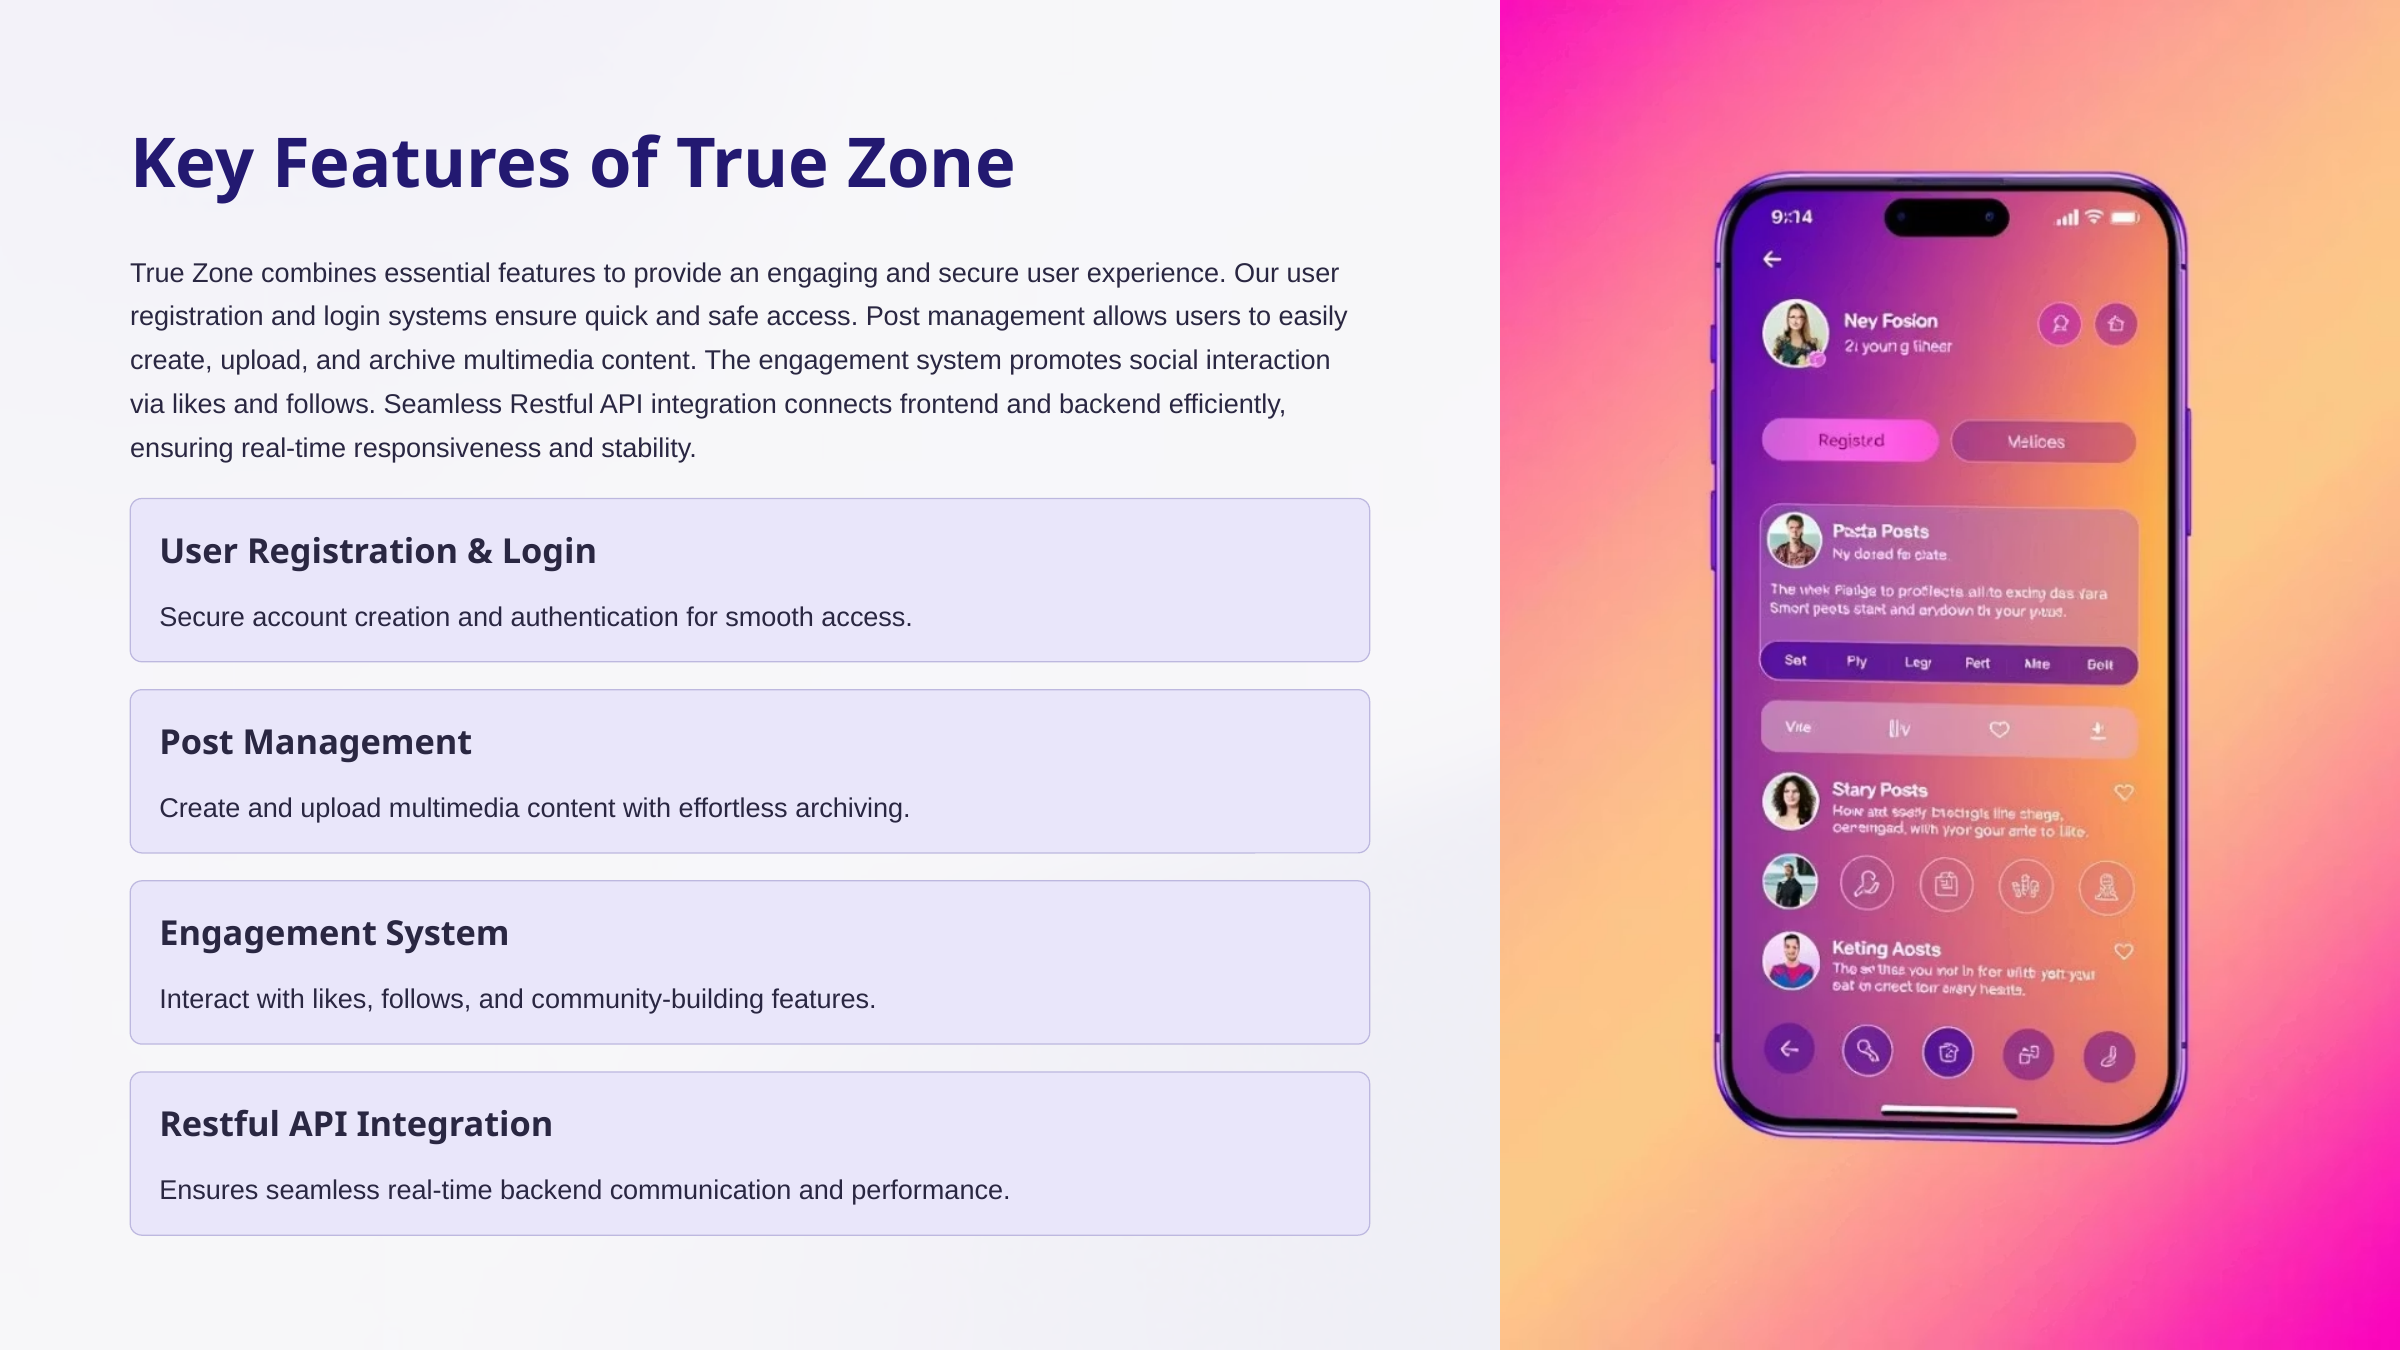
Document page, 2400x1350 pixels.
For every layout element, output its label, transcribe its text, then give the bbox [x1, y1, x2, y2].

text_box User Registration & Login [159, 527, 571, 572]
text_box Engagement System [159, 909, 509, 954]
text_box [130, 1071, 1370, 1236]
text_box Interact with likes, follows, and community-building features. [159, 970, 1341, 1015]
text_box [130, 498, 1370, 662]
text_box Create and upload multimedia content with effortless archiving. [159, 779, 1341, 824]
text_box Restful API Integration [159, 1101, 531, 1145]
text_box [130, 880, 1370, 1045]
text_box Secure account creation and authentication for smooth access. [159, 587, 1341, 633]
text_box Key Features of True Zone [130, 114, 973, 202]
text_box Post Management [159, 718, 509, 763]
text_box True Zone combines essential features to provide an engaging and secure user experience. Our user registration and login systems ensure quick and safe access. Post management allows users to easily create, upload, and archive multimedia content. The engagement system promotes social interaction via likes and follows. Seamless Restful API integration connects frontend and backend efficiently, ensuring real-time responsiveness and stability. [130, 243, 1370, 467]
picture [1499, 0, 2400, 1350]
text_box [130, 689, 1370, 853]
text_box Ensures seamless real-time backend communication and performance. [159, 1161, 1341, 1206]
